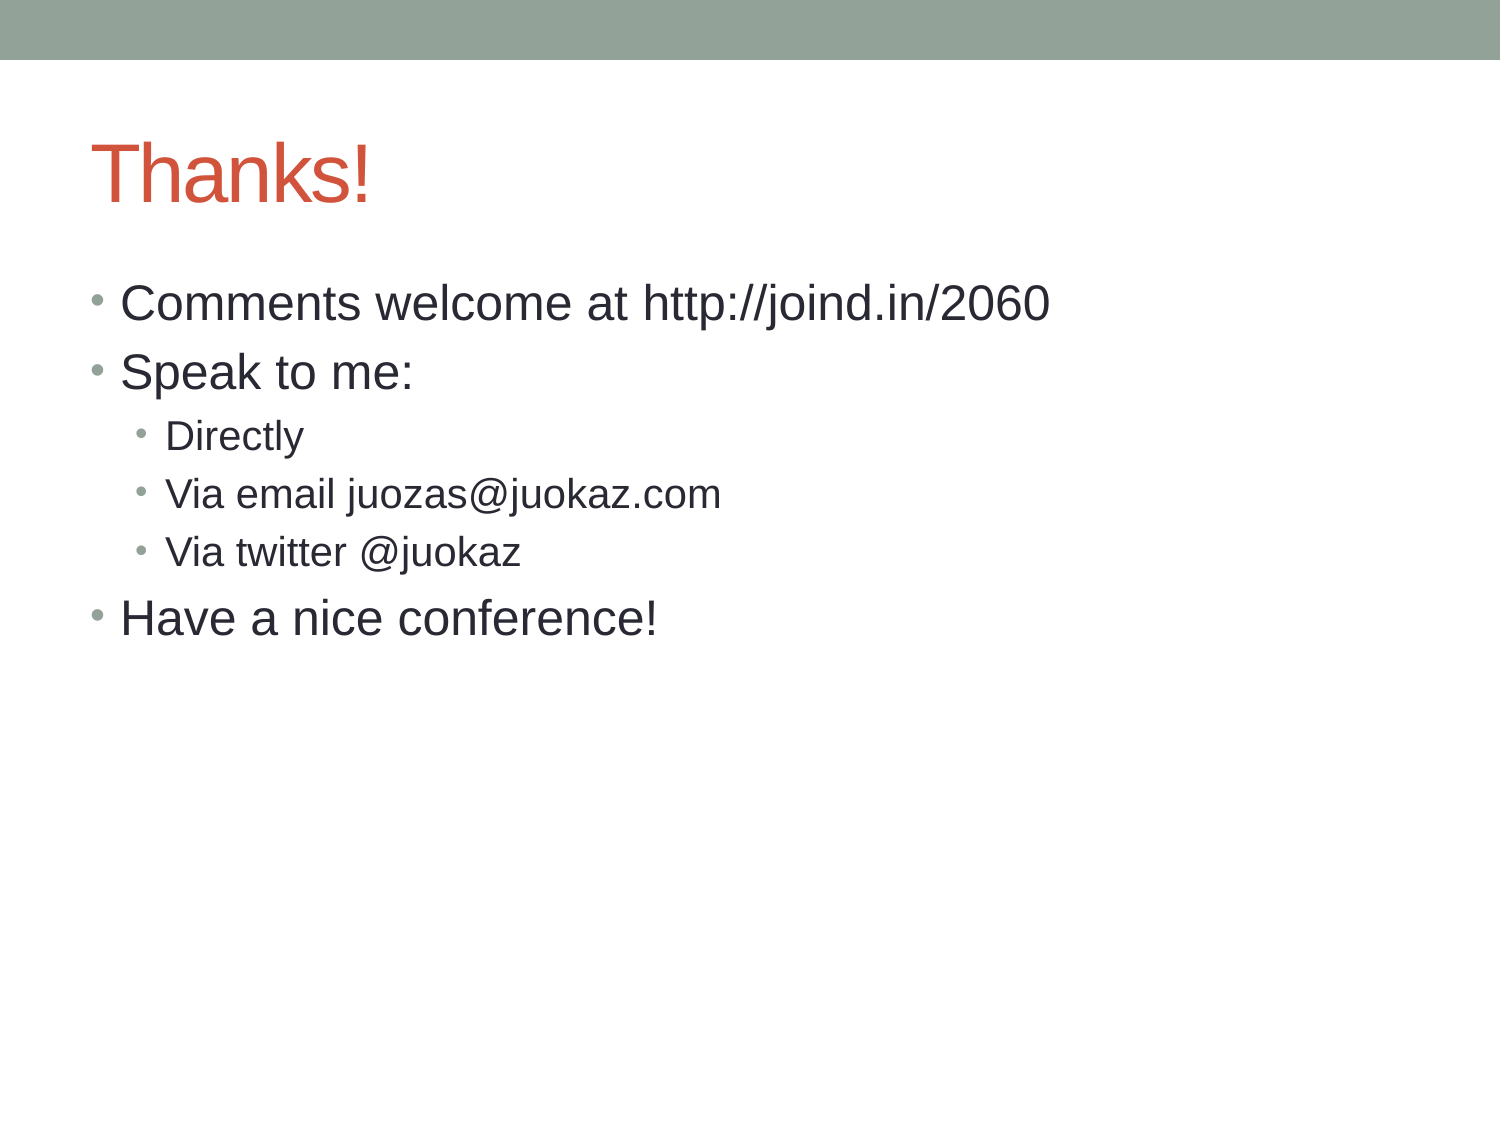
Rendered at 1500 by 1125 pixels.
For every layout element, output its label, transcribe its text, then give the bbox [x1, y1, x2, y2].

list Comments welcome at http://joind.in/2060 Speak to me: Directly Via email juozas@juokaz.com Via twitter @juokaz Have a nice conference! [75, 262, 1425, 1063]
title Thanks! [75, 87, 1425, 250]
